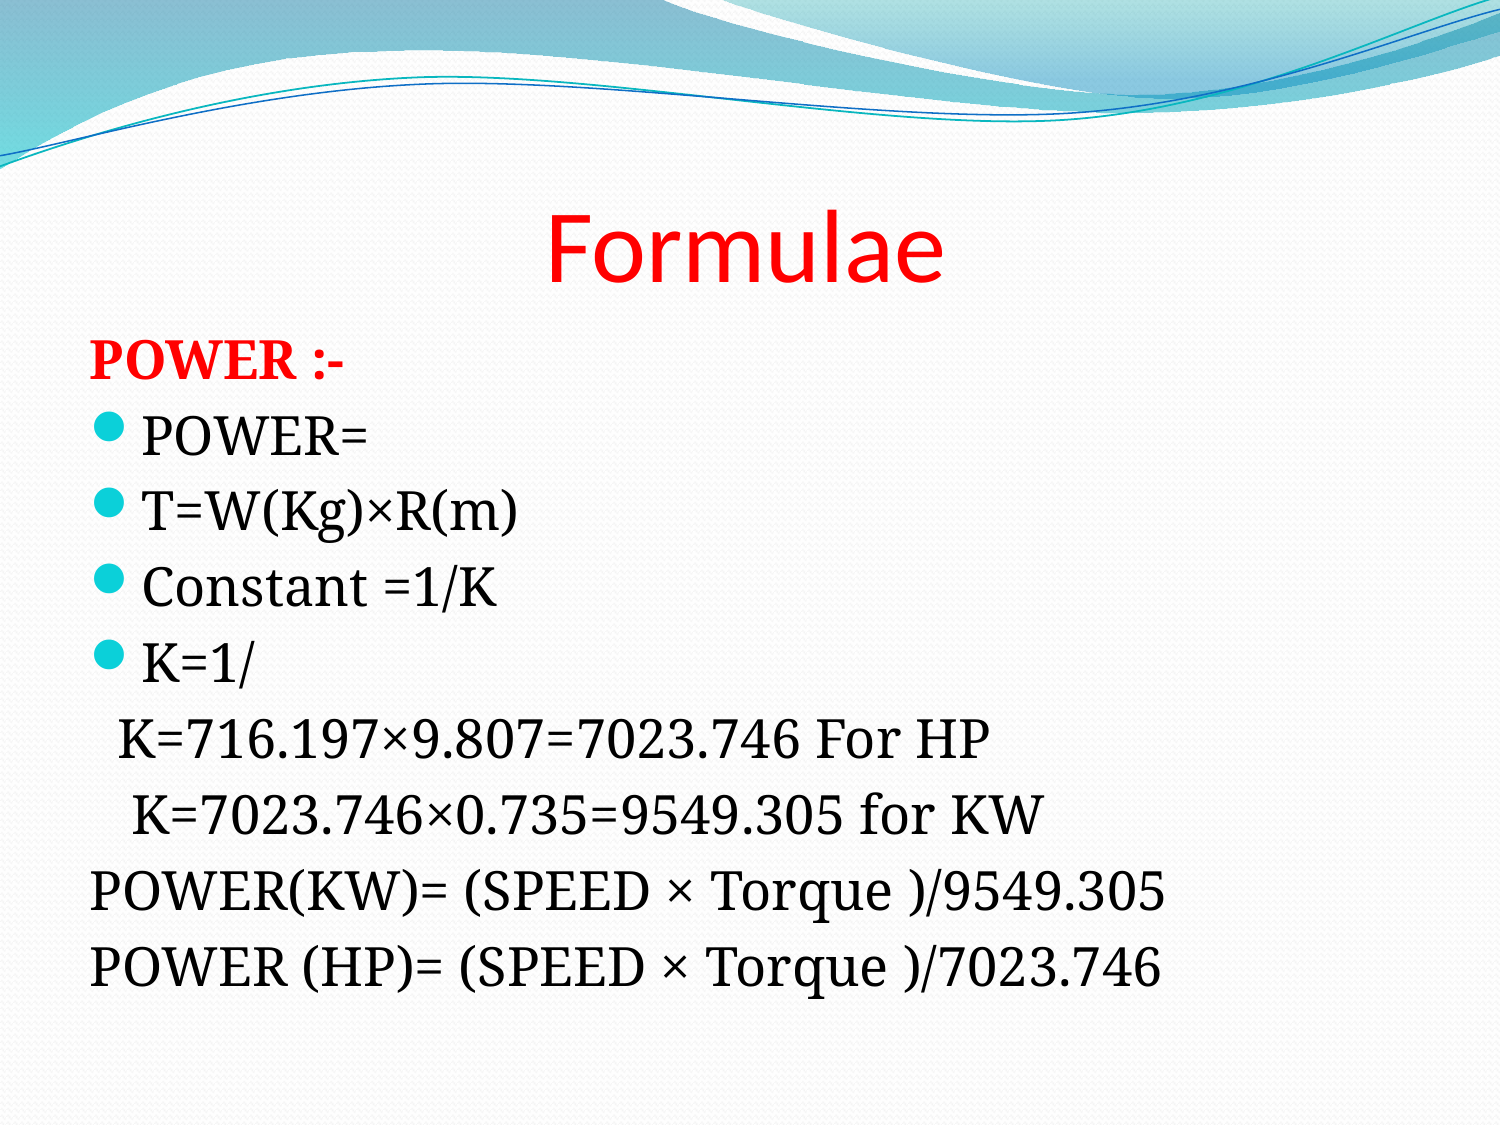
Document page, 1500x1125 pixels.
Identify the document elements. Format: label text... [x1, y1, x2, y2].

title Formulae [75, 115, 1425, 303]
